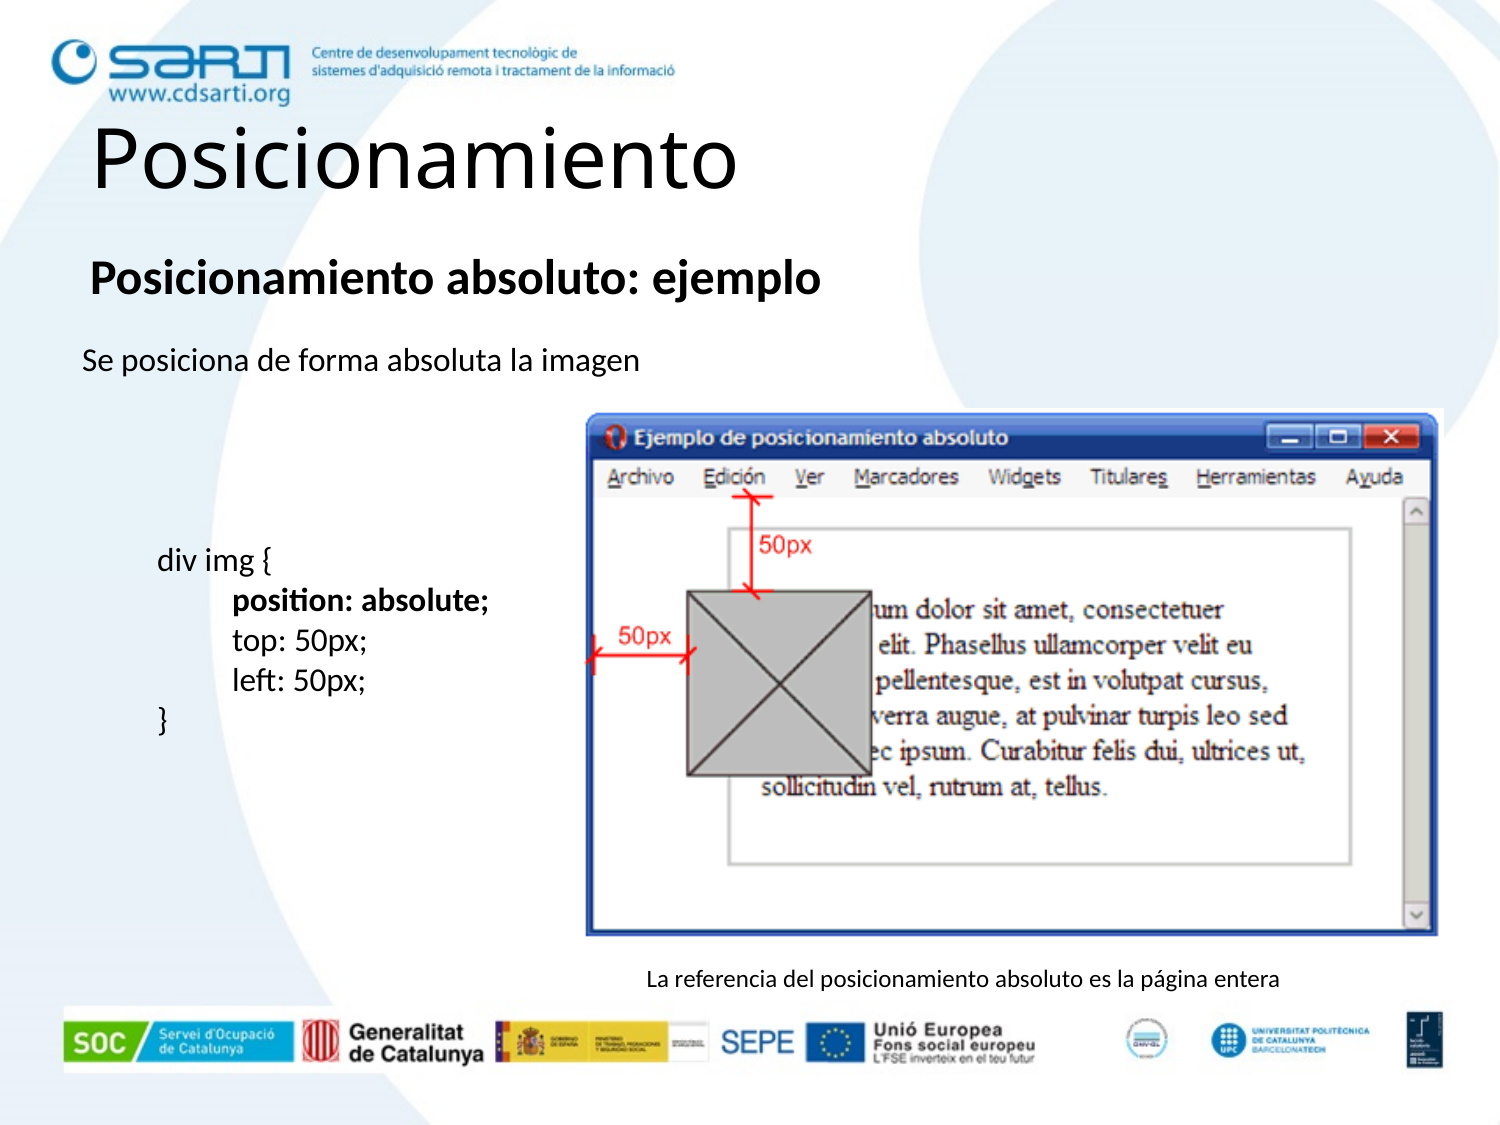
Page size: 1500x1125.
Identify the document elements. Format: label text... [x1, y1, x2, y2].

picture [0, 0, 1500, 1125]
title Posicionamiento [75, 90, 1425, 233]
list Posicionamiento absoluto: ejemplo [75, 243, 1425, 408]
text_box Se posiciona de forma absoluta la imagen div img { position: absolute; top: 50px; left: 50px; } [67, 331, 750, 746]
list Posicionamiento absoluto: ejemplo [75, 746, 1425, 1005]
text_box La referencia del posicionamiento absoluto es la página entera [631, 955, 1353, 1001]
